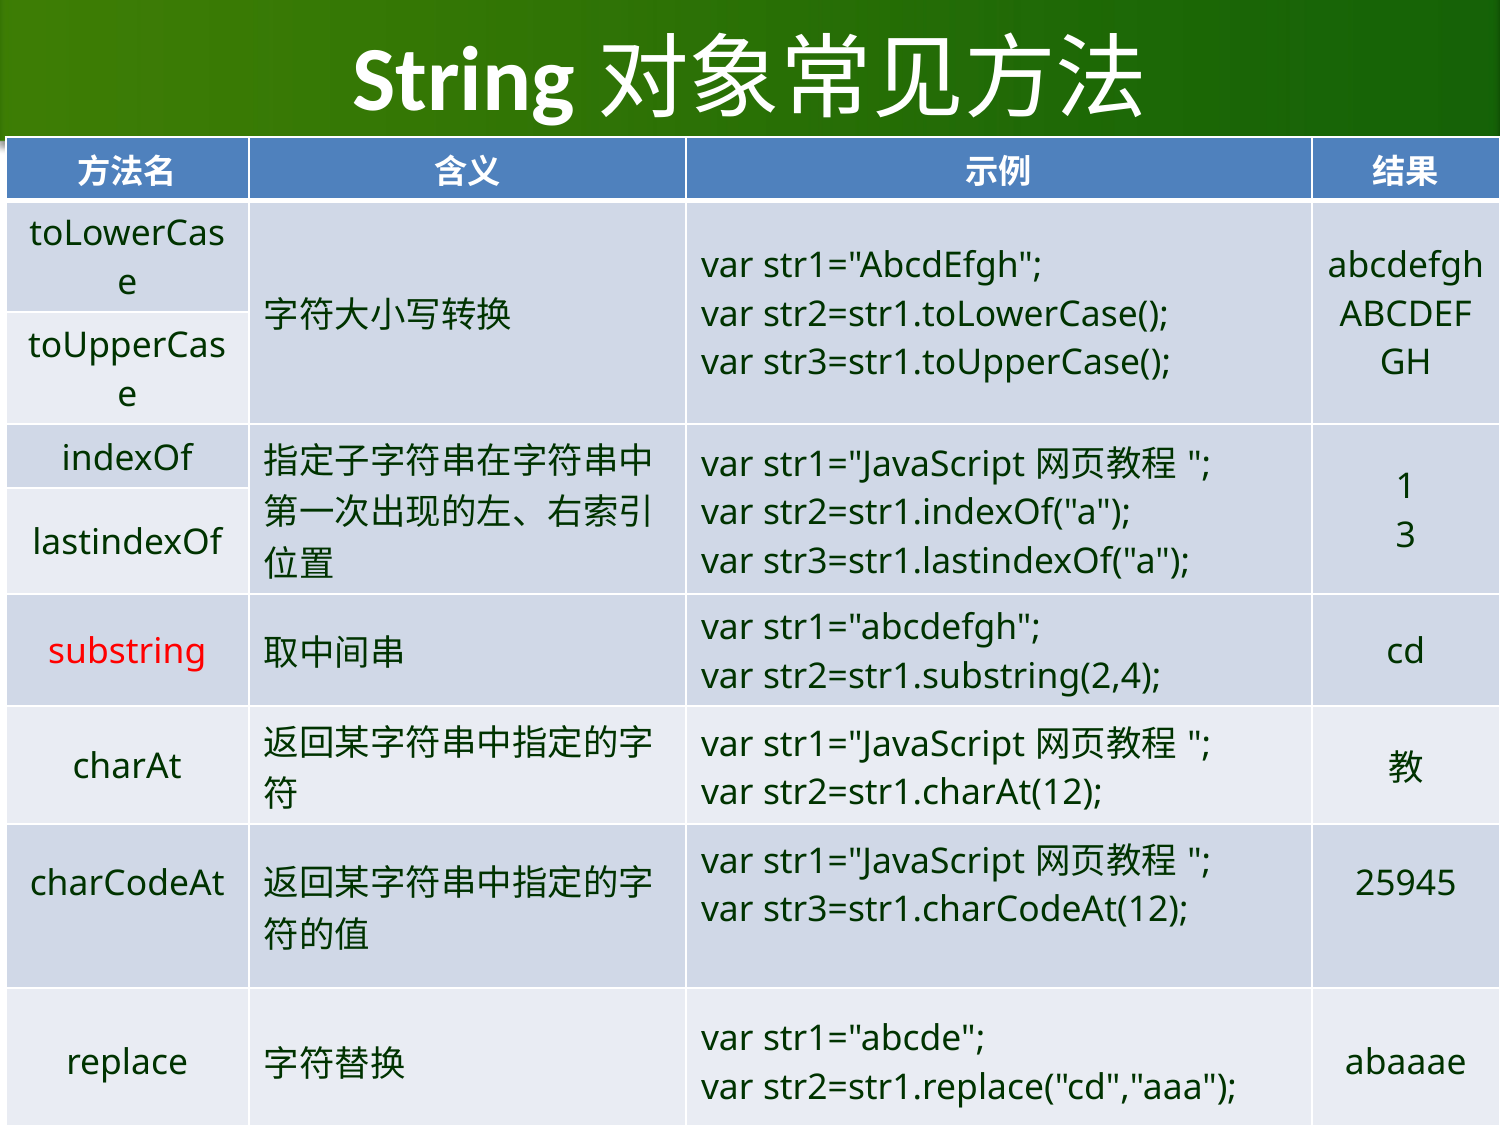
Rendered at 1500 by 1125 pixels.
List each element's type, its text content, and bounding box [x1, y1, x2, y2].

table_cell 指定子字符串在字符串中第一次出现的左、右索引位置 [250, 425, 685, 593]
table_cell 字符大小写转换 [250, 203, 685, 423]
table_cell cd [1313, 595, 1499, 705]
table_cell 取中间串 [250, 595, 685, 705]
table_header 方法名 [7, 138, 248, 198]
table_cell toLowerCase [7, 203, 248, 311]
table_cell 字符替换 [250, 989, 685, 1125]
table_cell substring [7, 595, 248, 705]
table_cell abaaae [1313, 989, 1499, 1125]
table_cell 25945 [1313, 825, 1499, 987]
table_header 含义 [250, 138, 685, 198]
table_cell var str1="abcde"; var str2=str1.replace("cd","aaa"); [687, 989, 1311, 1125]
table_cell var str1="JavaScript网页教程"; var str2=str1.charAt(12); [687, 707, 1311, 823]
table_cell replace [7, 989, 248, 1125]
table_header 示例 [687, 138, 1311, 198]
picture [0, 0, 1500, 1125]
table_cell 教 [1313, 707, 1499, 823]
table_cell 1 3 [1313, 425, 1499, 593]
table_cell toUpperCase [7, 313, 248, 423]
table_cell charCodeAt [7, 825, 248, 987]
table_cell var str1="abcdefgh"; var str2=str1.substring(2,4); [687, 595, 1311, 705]
title String对象常见方法 [5, 9, 1495, 136]
table_cell var str1="JavaScript网页教程"; var str2=str1.indexOf("a"); var str3=str1.lastindexOf("a"); [687, 425, 1311, 593]
table_cell charAt [7, 707, 248, 823]
table_cell 返回某字符串中指定的字符的值 [250, 825, 685, 987]
table_cell var str1="AbcdEfgh"; var str2=str1.toLowerCase(); var str3=str1.toUpperCase(); [687, 203, 1311, 423]
table_cell indexOf [7, 425, 248, 487]
table_cell abcdefgh ABCDEFGH [1313, 203, 1499, 423]
table_cell 返回某字符串中指定的字符 [250, 707, 685, 823]
table_cell var str1="JavaScript网页教程"; var str3=str1.charCodeAt(12); [687, 825, 1311, 987]
table_cell lastindexOf [7, 489, 248, 593]
table_header 结果 [1313, 138, 1499, 198]
